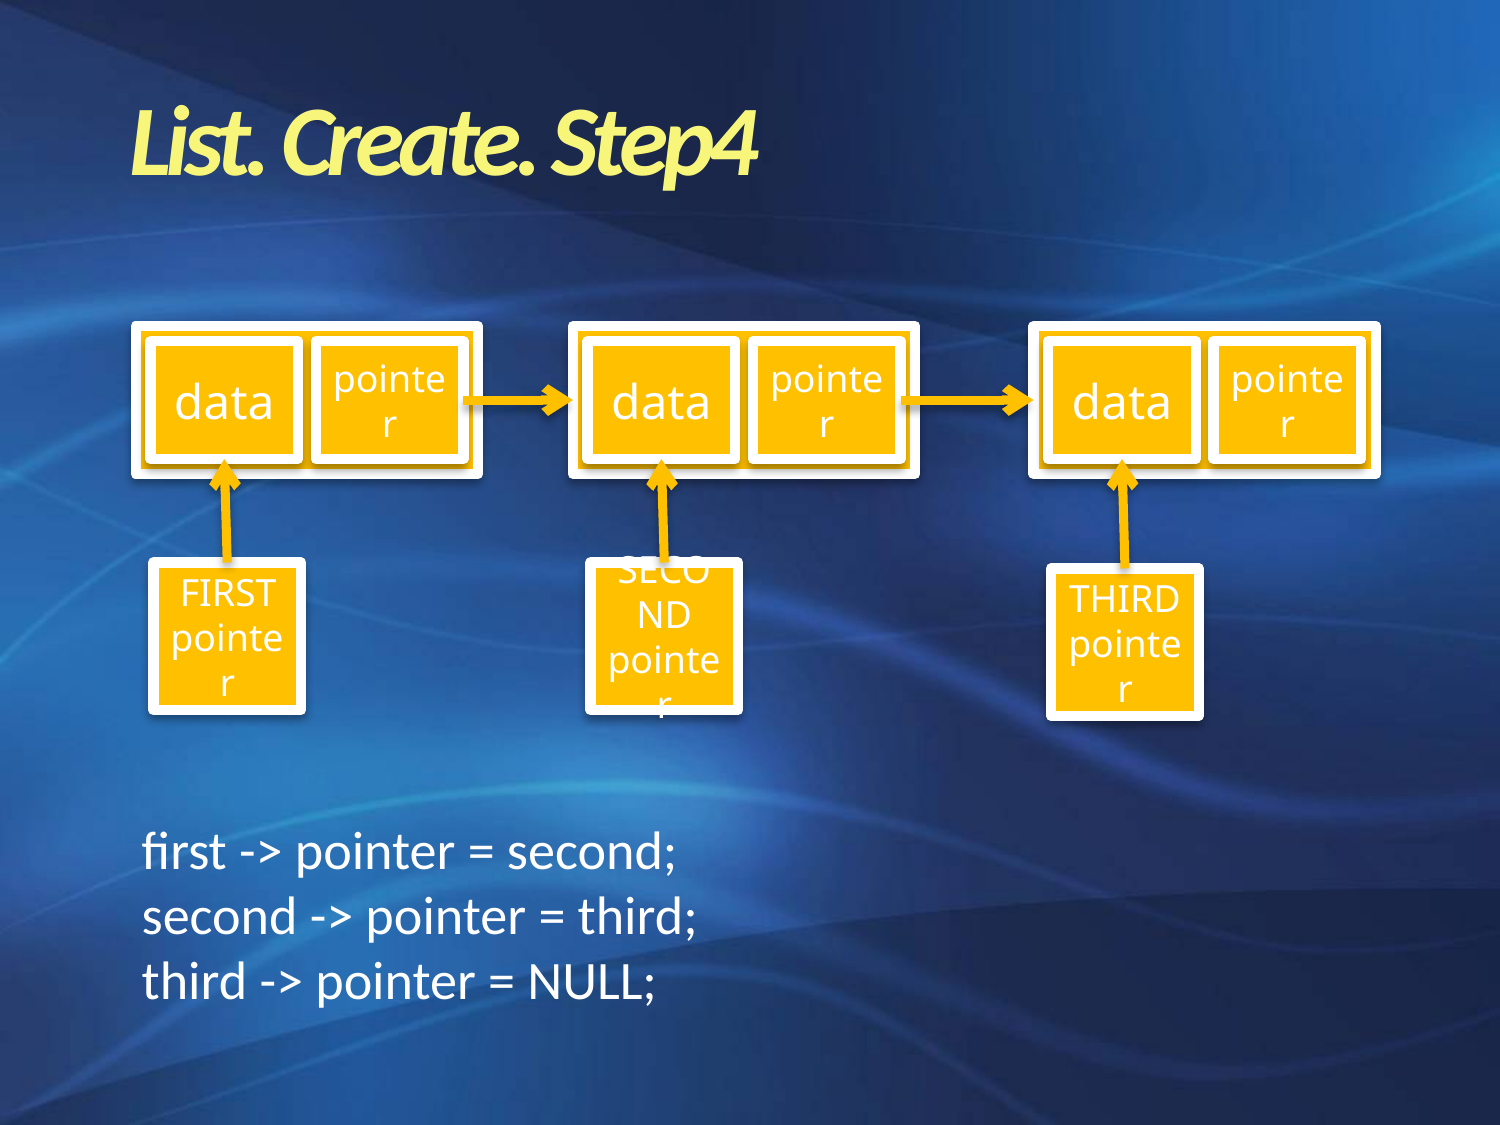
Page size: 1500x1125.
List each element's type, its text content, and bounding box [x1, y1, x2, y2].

text_box THIRD pointer [1046, 563, 1204, 721]
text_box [1121, 458, 1126, 569]
list List. Create. Step4 [129, 90, 1371, 197]
picture [0, 0, 1500, 1125]
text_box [661, 458, 665, 563]
text_box first -> pointer = second; second -> pointer = third; third -> pointer = NULL; [129, 803, 1376, 1022]
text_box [224, 458, 228, 563]
text_box SECOND pointer [585, 557, 743, 715]
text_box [135, 325, 479, 475]
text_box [1033, 325, 1377, 475]
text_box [572, 325, 916, 475]
text_box FIRSTpointer [148, 557, 306, 715]
